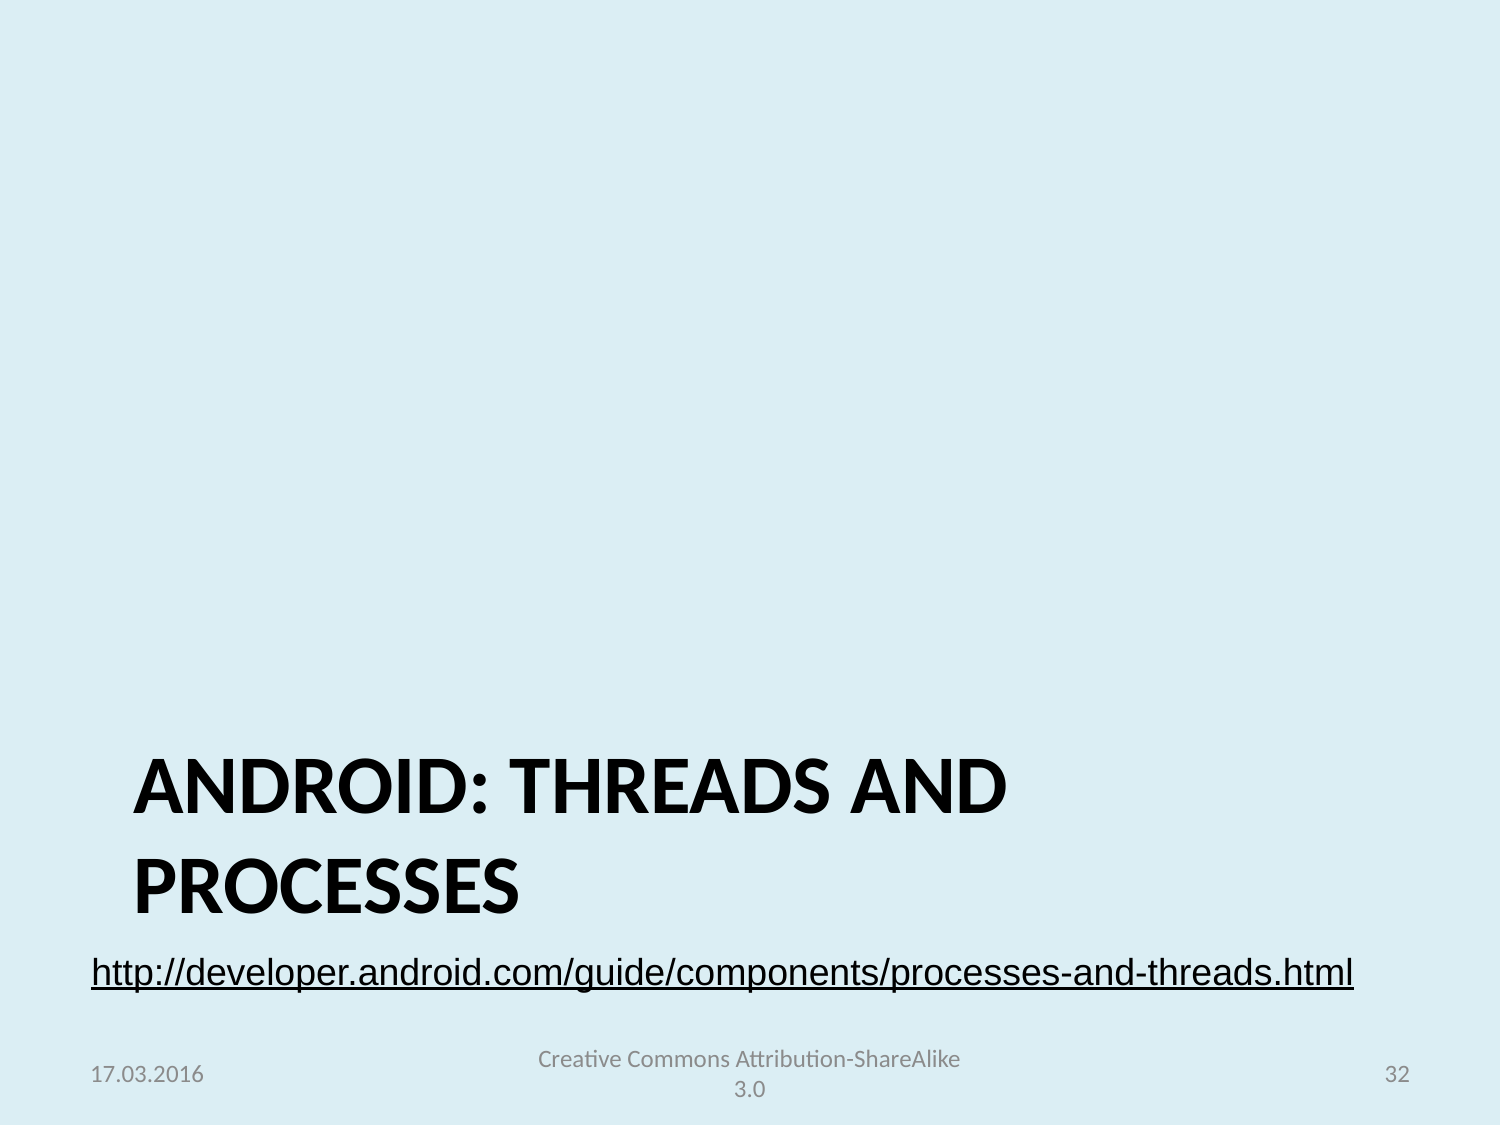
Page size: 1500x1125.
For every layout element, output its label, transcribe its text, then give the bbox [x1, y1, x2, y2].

slide_number 32 [1074, 1042, 1425, 1103]
title Android: Threads and Processes [118, 722, 1394, 940]
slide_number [75, 1042, 425, 1103]
text_box http://developer.android.com/guide/components/processes-and-threads.html [76, 940, 1459, 1001]
footer Creative Commons Attribution-ShareAlike 3.0 [512, 1042, 988, 1103]
